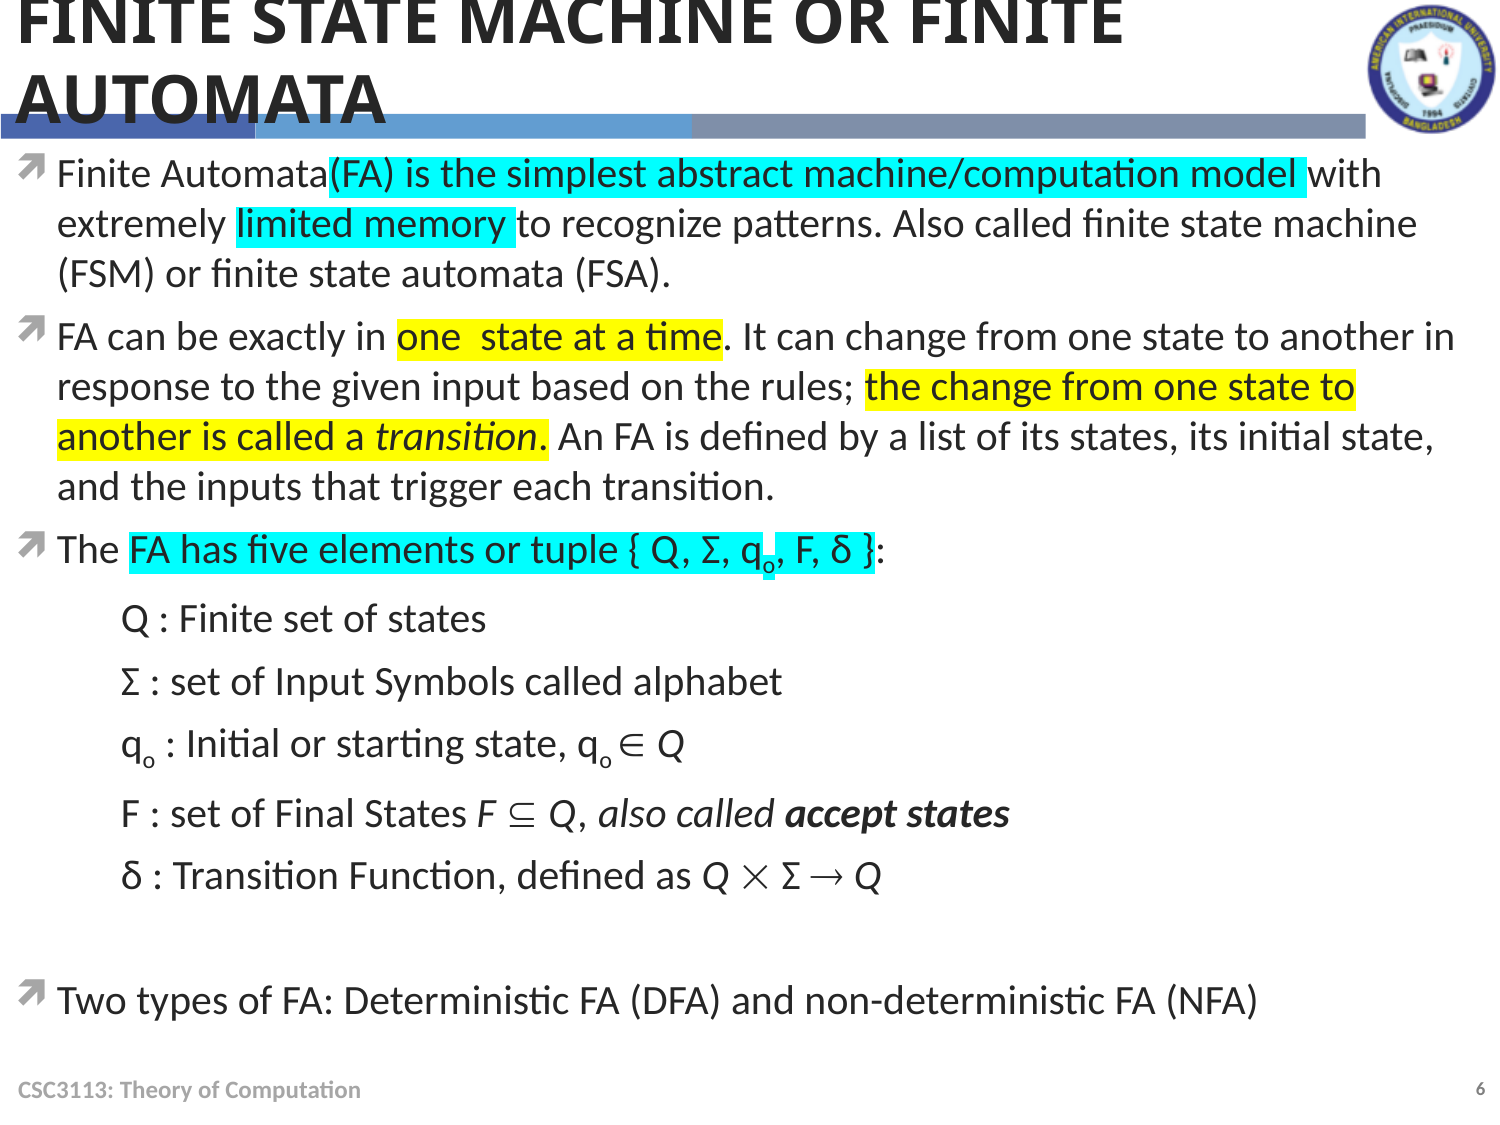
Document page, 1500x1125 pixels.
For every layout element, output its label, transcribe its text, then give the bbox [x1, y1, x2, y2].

picture [1365, 2, 1499, 137]
list Finite Automata(FA) is the simplest abstract machine/computation model with extremely limited memory to recognize patterns. Also called finite state machine (FSM) or finite state automata (FSA). FA can be exactly in one state at a time. It can change from one state to another in response to the given input based on the rules; the change from one state to another is called a transition. An FA is defined by a list of its states, its initial state, and the inputs that trigger each transition. The FA has five elements or tuple { Q, Σ, qo, F, δ }: Q : Finite set of states Σ : set of Input Symbols called alphabet qo : Initial or starting state, qo  Q F : set of Final States F  Q, also called accept states δ : Transition Function, defined as Q  Σ  Q Two types of FA: Deterministic FA (DFA) and non-deterministic FA (NFA) [0, 138, 1499, 1056]
list Finite State machine or finite Automata [0, 0, 1366, 114]
footer CSC3113: Theory of Computation [3, 1058, 1008, 1119]
